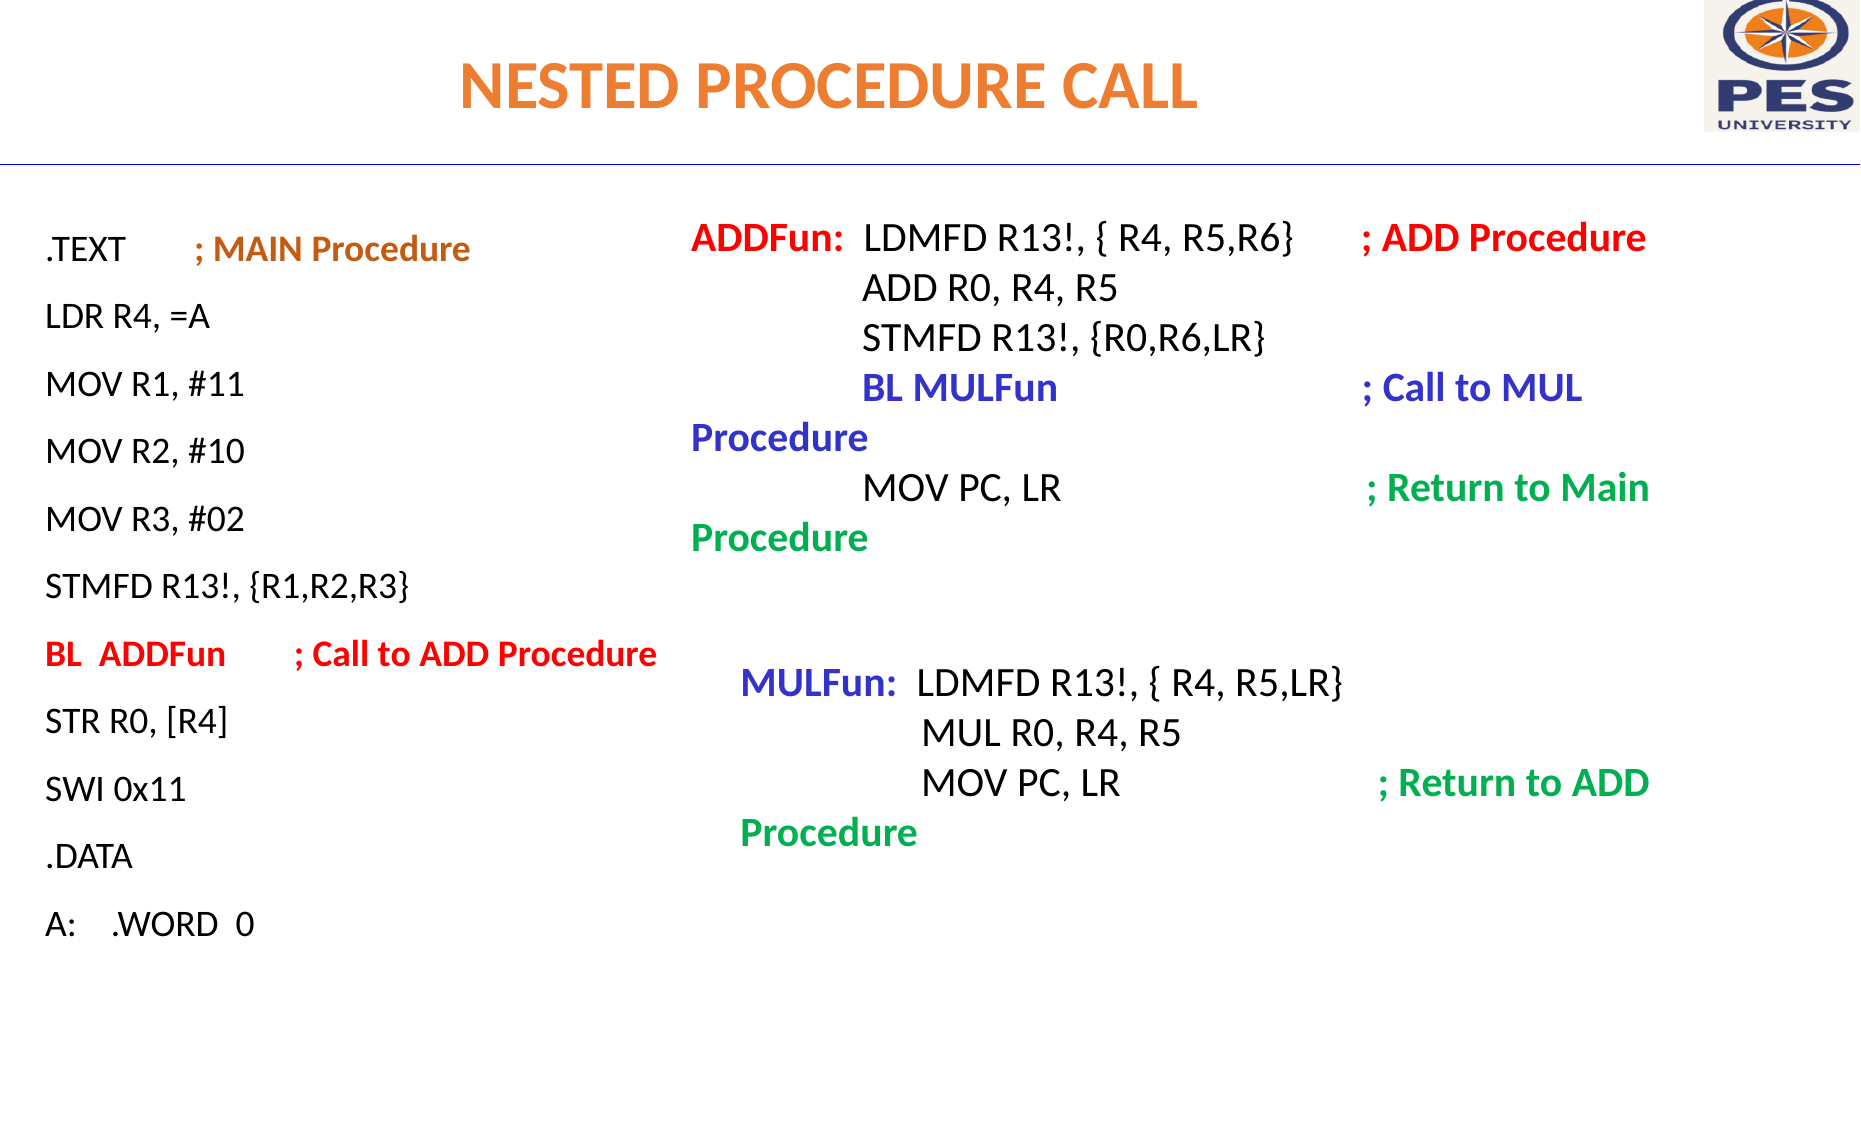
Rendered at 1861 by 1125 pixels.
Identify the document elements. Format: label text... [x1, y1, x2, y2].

text_box MULFun: LDMFD R13!, { R4, R5,LR} MUL R0, R4, R5 MOV PC, LR ; Return to ADD Procedure [725, 646, 1825, 826]
title Nested Procedure Call [0, 31, 1619, 132]
picture [1704, 0, 1861, 132]
text_box ADDFun: LDMFD R13!, { R4, R5,R6} ; ADD Procedure ADD R0, R4, R5 STMFD R13!, {R0,R6,LR} BL MULFun ; Call to MUL Procedure MOV PC, LR ; Return to Main Procedure [676, 202, 1748, 543]
text_box .TEXT ; MAIN Procedure LDR R4, =A MOV R1, #11 MOV R2, #10 MOV R3, #02 STMFD R13!, {R1,R2,R3} BL ADDFun ; Call to ADD Procedure STR R0, [R4] SWI 0x11 .DATA A: .WORD 0 [30, 194, 691, 1013]
